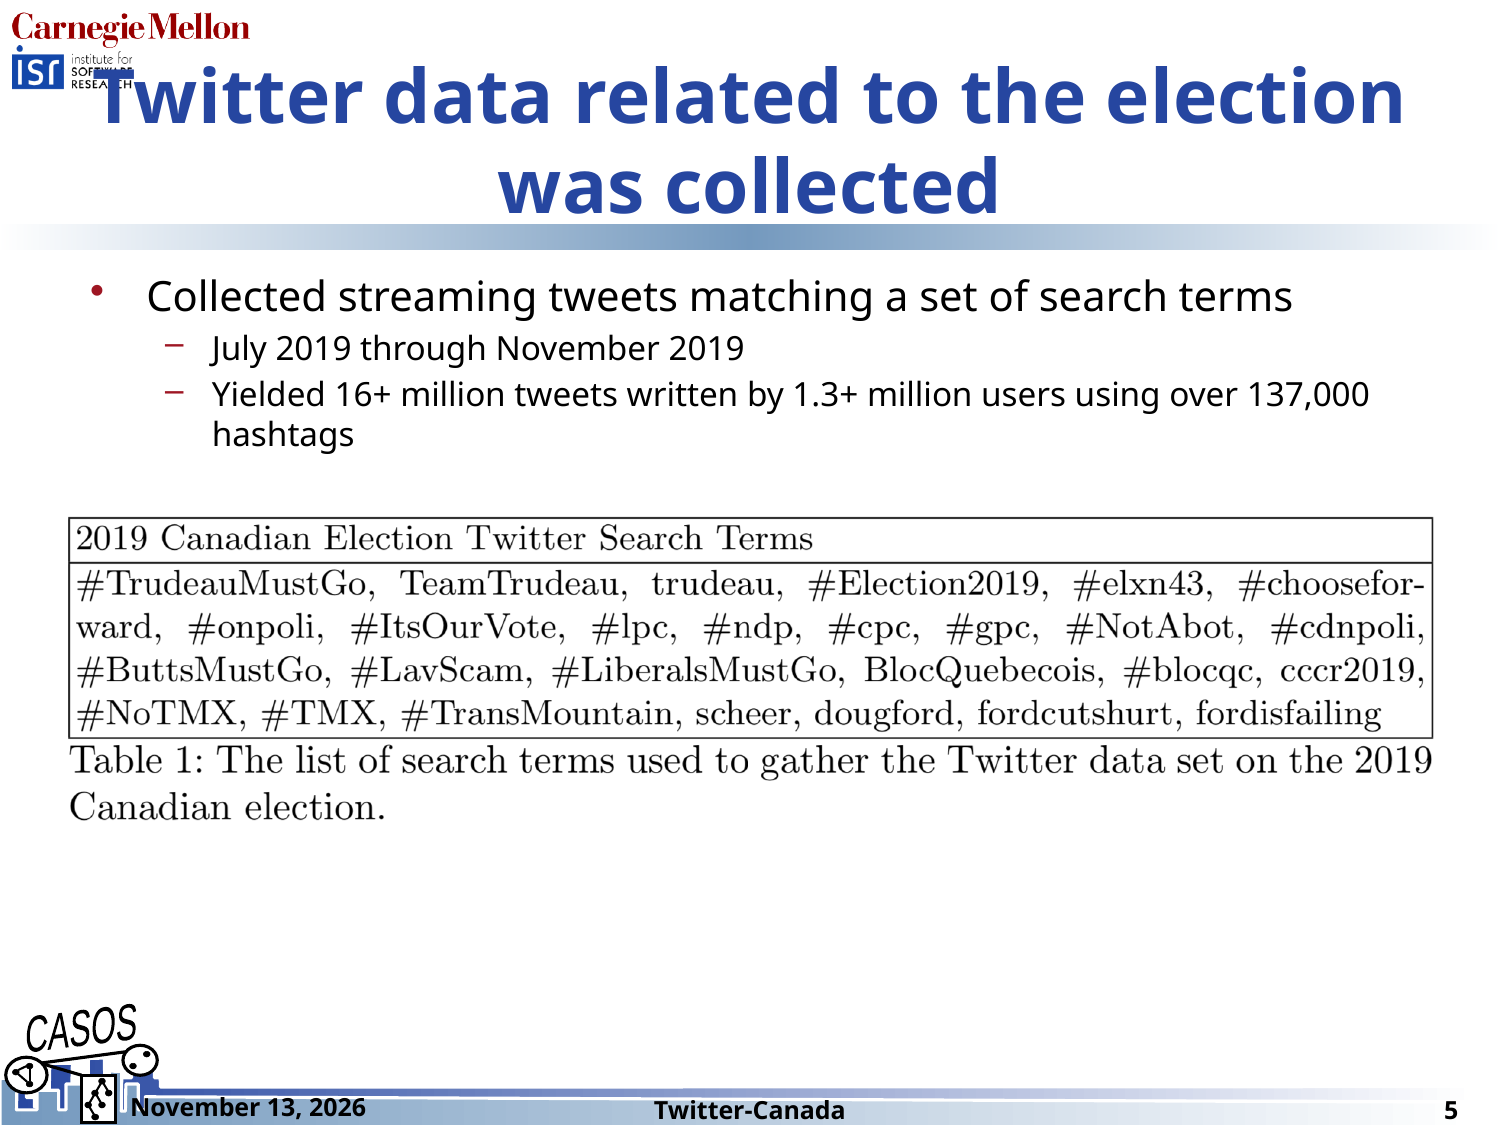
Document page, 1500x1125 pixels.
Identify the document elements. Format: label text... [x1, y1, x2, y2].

title Twitter data related to the election was collected [75, 45, 1425, 233]
picture [49, 505, 1451, 830]
list Collected streaming tweets matching a set of search terms July 2019 through November 2019 Yielded 16+ million tweets written by 1.3+ million users using over 137,000 hashtags [75, 262, 1425, 450]
picture [12, 12, 250, 100]
